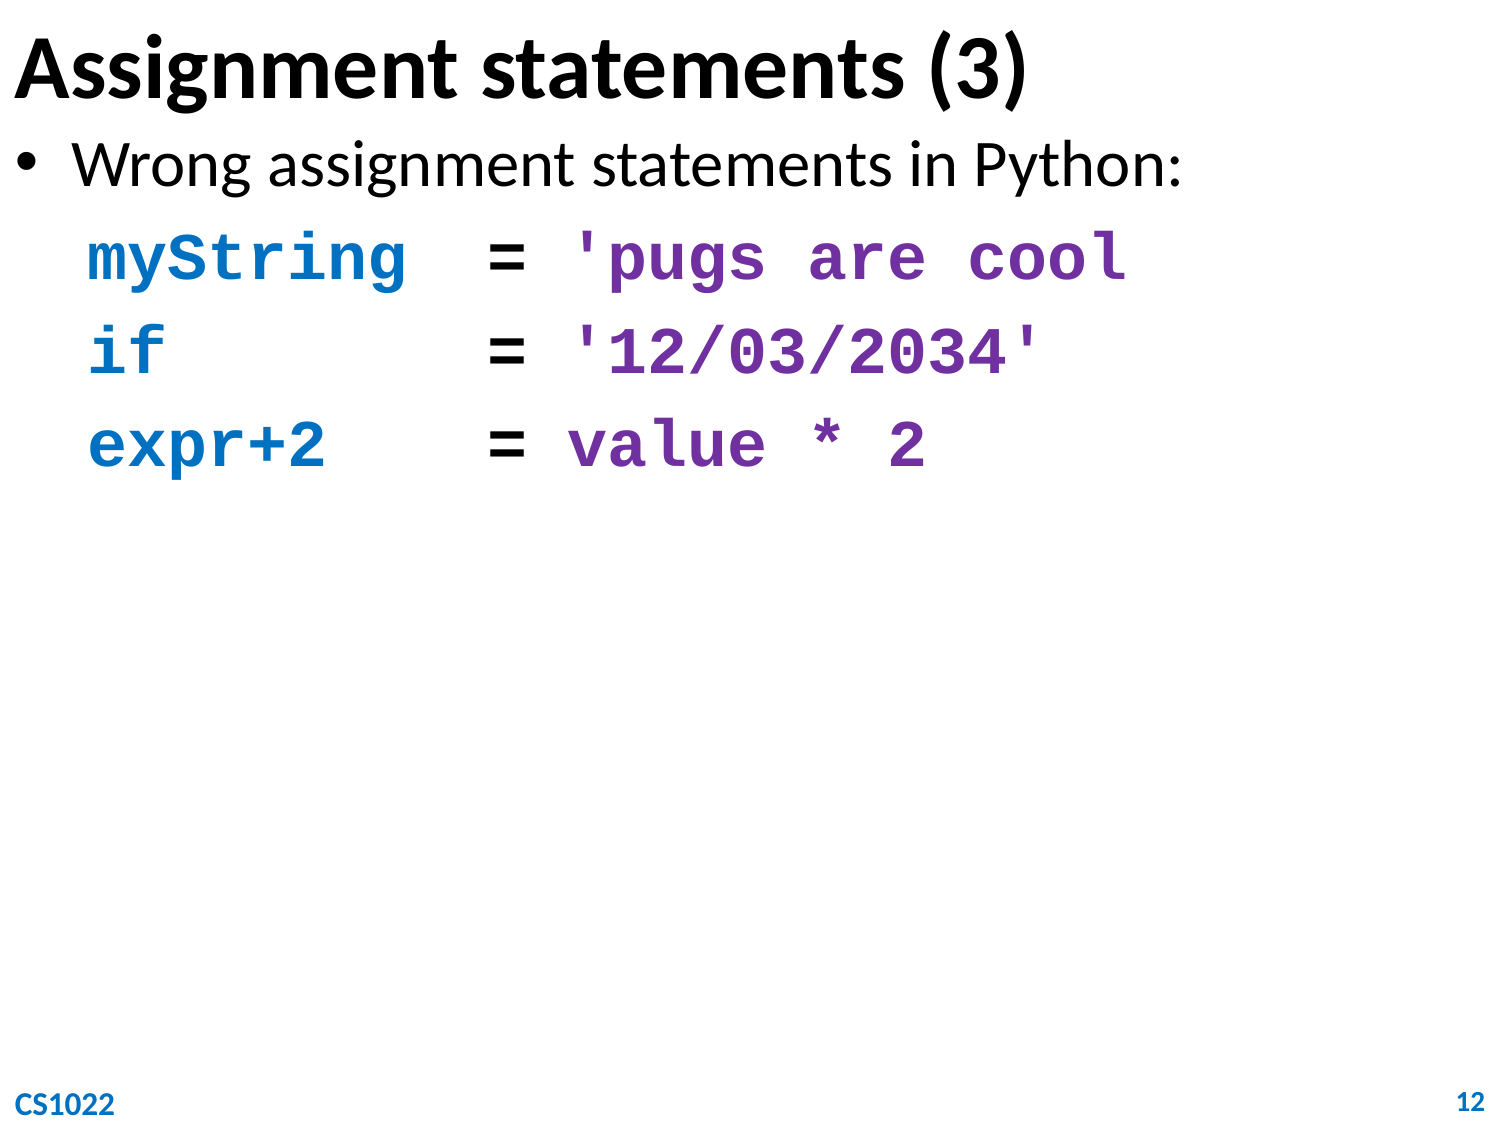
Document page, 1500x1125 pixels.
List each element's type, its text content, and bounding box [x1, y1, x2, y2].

title Assignment statements (3) [0, 0, 1500, 113]
list Wrong assignment statements in Python: myString = 'pugs are cool if = '12/03/2034' expr+2 = value * 2 [0, 113, 1500, 1075]
slide_number 12 [1437, 1074, 1500, 1125]
footer CS1022 [0, 1074, 138, 1125]
